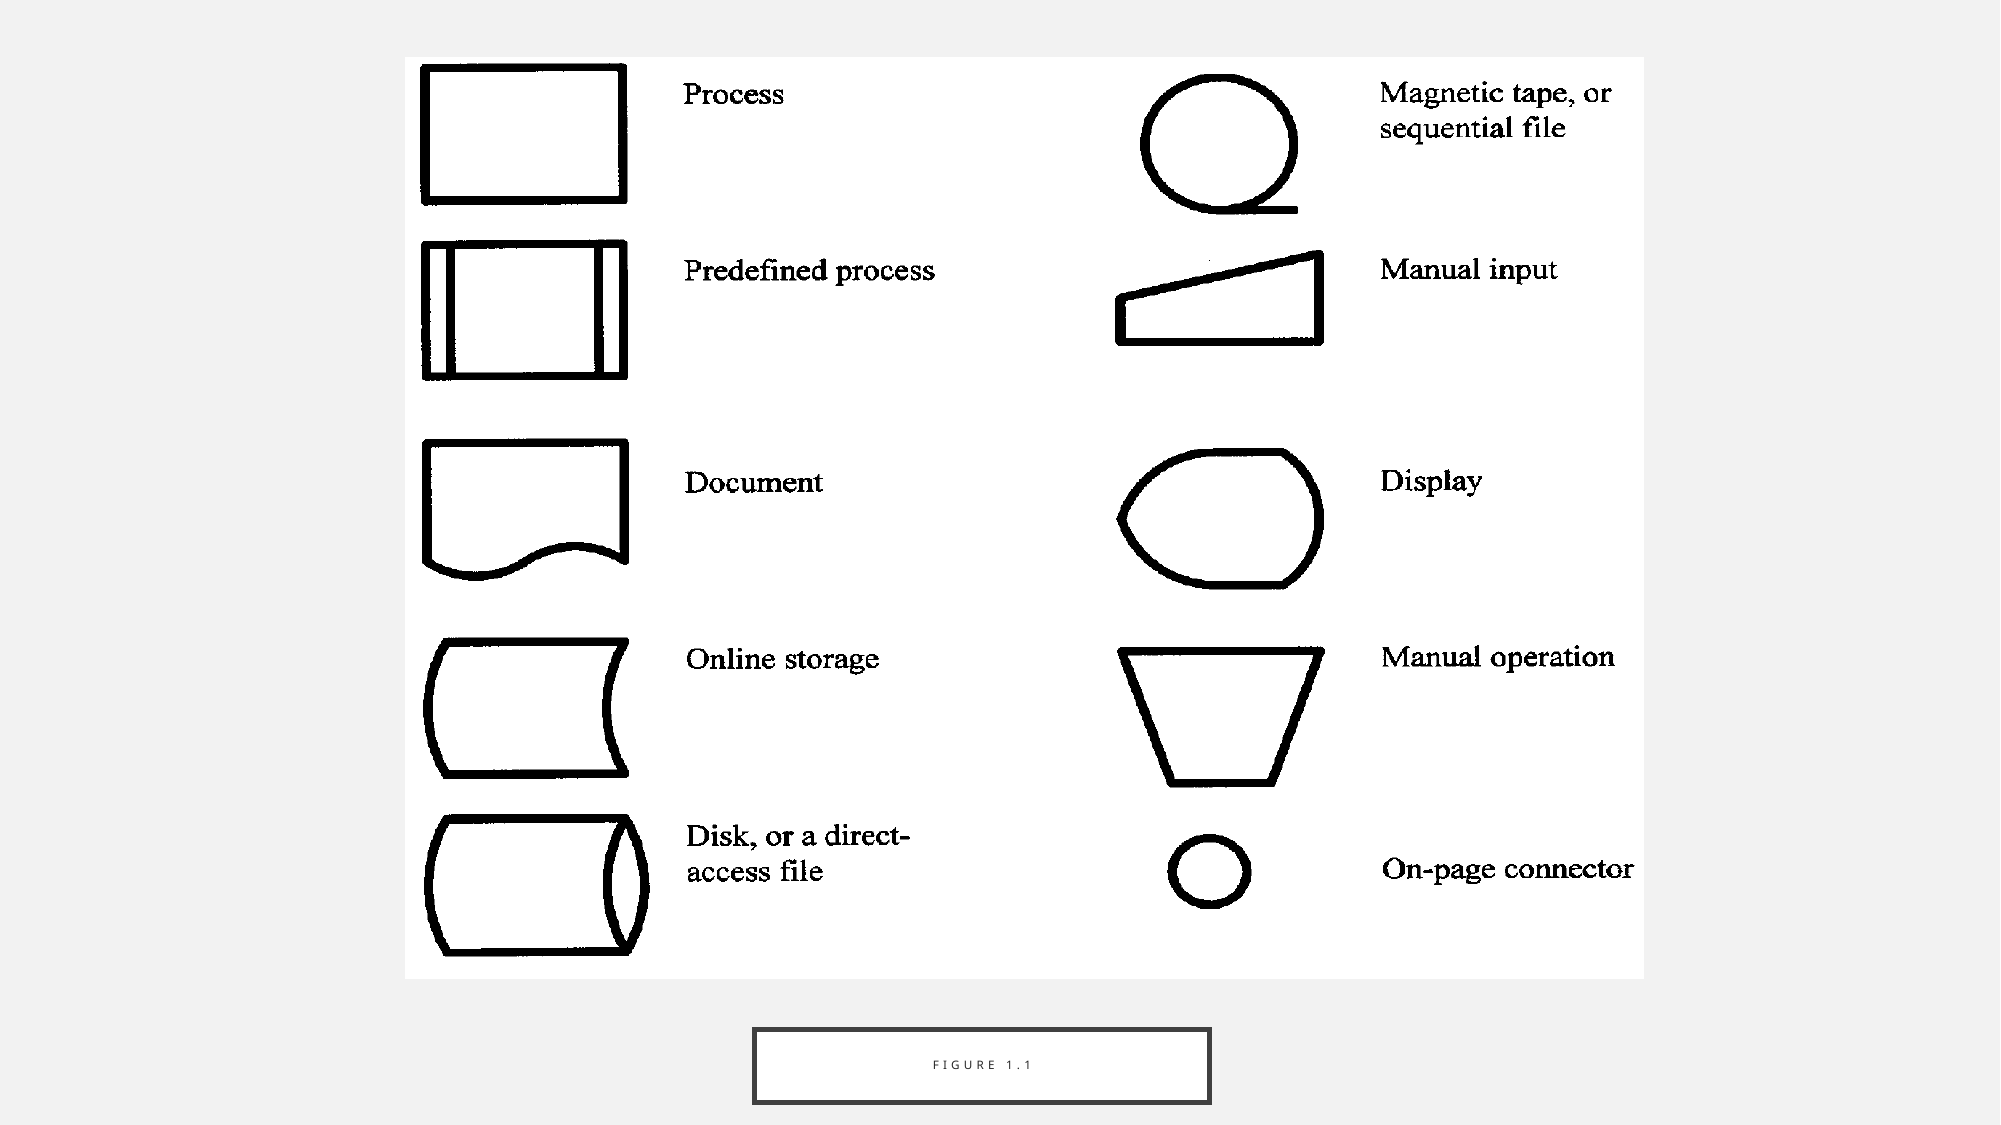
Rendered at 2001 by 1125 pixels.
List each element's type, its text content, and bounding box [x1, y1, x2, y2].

title Figure 1.1 [752, 1027, 1212, 1105]
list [404, 56, 1644, 979]
